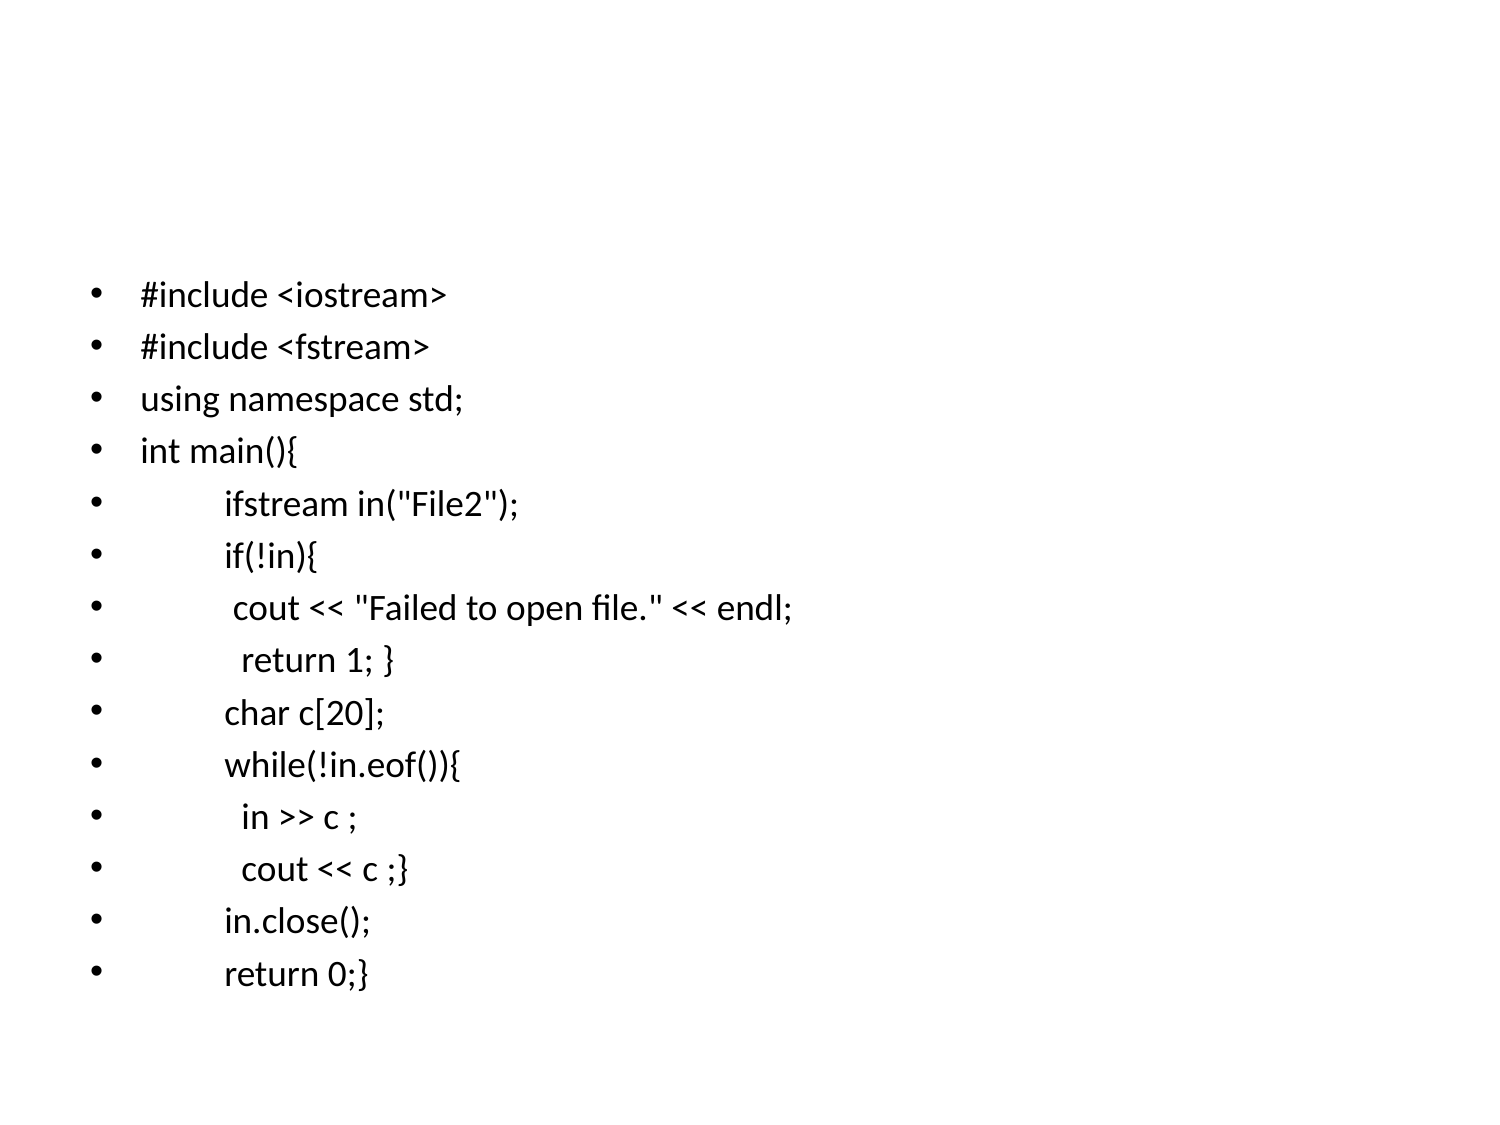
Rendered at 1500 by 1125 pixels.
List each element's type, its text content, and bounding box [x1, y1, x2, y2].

list #include <iostream> #include <fstream> using namespace std; int main(){ ifstream in("File2"); if(!in){ cout << "Failed to open file." << endl; return 1; } char c[20]; while(!in.eof()){ in >> c ; cout << c ;} in.close(); return 0;} [75, 262, 1425, 1005]
